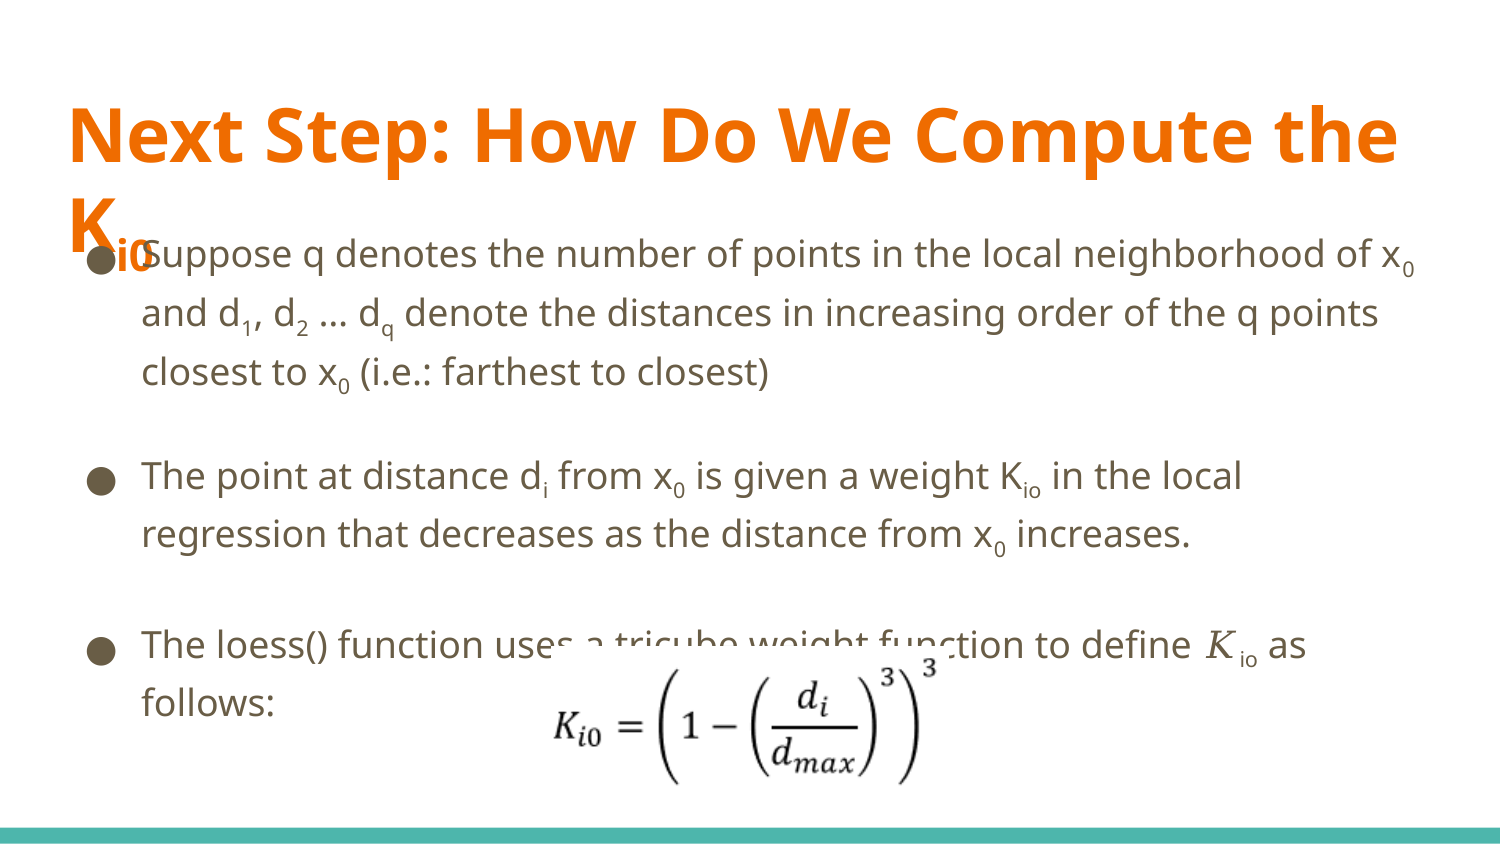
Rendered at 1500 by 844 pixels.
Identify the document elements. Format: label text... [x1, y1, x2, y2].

picture [551, 646, 949, 797]
title Next Step: How Do We Compute the Ki0 [51, 72, 1449, 189]
list Suppose q denotes the number of points in the local neighborhood of x0 and d1, d2 … dq denote the distances in increasing order of the q points closest to x0 (i.e.: farthest to closest) The point at distance di from x0 is given a weight Kio in the local regression that decreases as the distance from x0 increases. The loess() function uses a tricube weight function to define 𝐾io as follows: [51, 207, 1449, 750]
